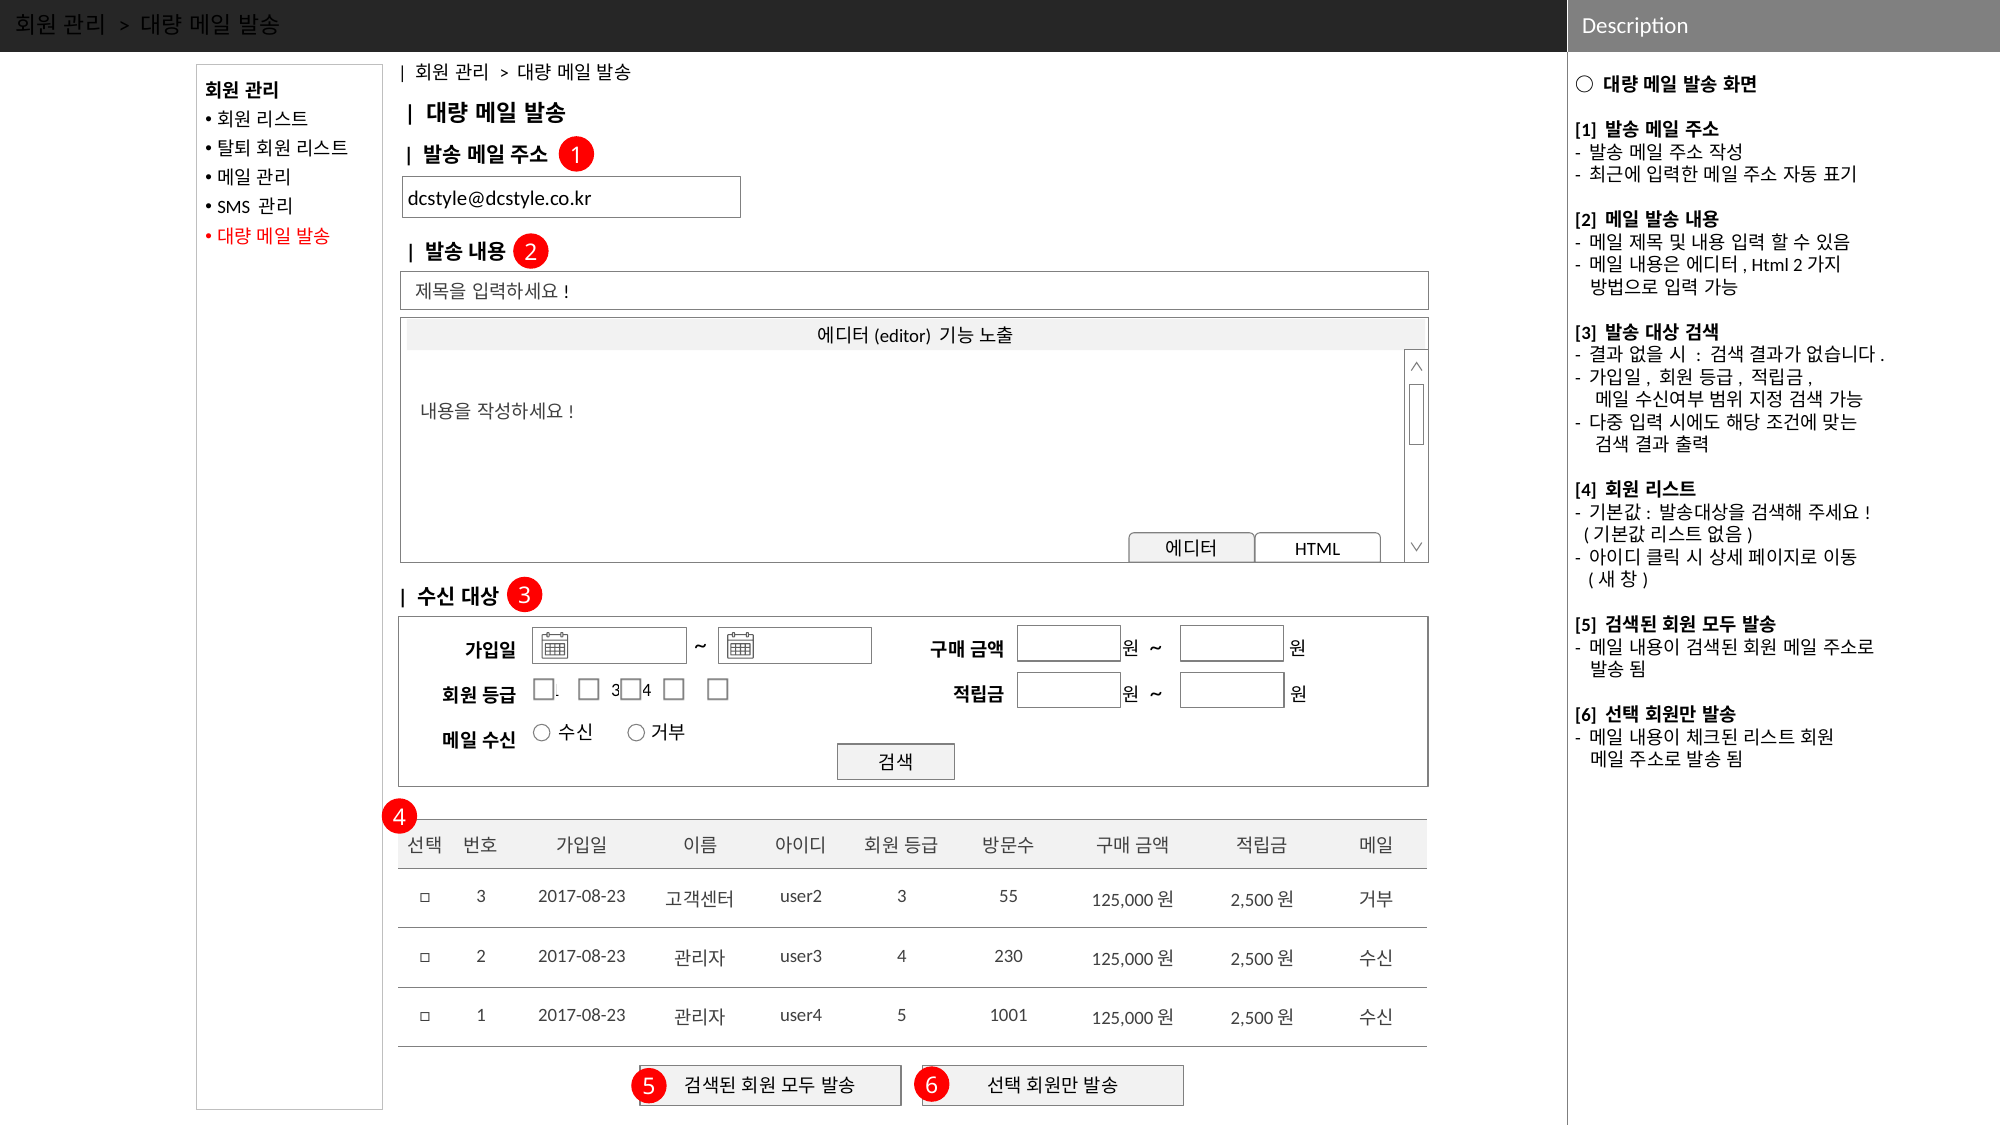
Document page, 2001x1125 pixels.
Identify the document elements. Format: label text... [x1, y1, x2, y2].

text_box 4 [380, 797, 419, 835]
text_box 에디터 [1129, 532, 1255, 563]
text_box ~ [679, 621, 722, 666]
text_box [627, 724, 636, 741]
text_box [1180, 625, 1284, 662]
table_cell 230 [949, 928, 1068, 987]
table_cell 1001 [949, 988, 1068, 1046]
table_cell □ [398, 988, 451, 1046]
text_box [400, 316, 1429, 563]
text_box 1 [557, 135, 596, 173]
text_box 원 [1275, 675, 1323, 713]
text_box | 회원 관리 > 대량 메일 발송 [383, 53, 647, 91]
table_cell 3 [854, 869, 949, 927]
table_header 번호 [451, 820, 511, 868]
list 회원 관리 > 대량 메일 발송 [0, 0, 1524, 52]
text_box 원 [1275, 629, 1323, 667]
text_box 가입일 회원 등급 메일 수신 [427, 608, 532, 759]
table_cell 2,500원 [1198, 869, 1326, 927]
text_box 내용을 작성하세요! [405, 381, 714, 430]
text_box dcstyle@dcstyle.co.kr [402, 176, 741, 218]
text_box [718, 627, 872, 664]
table_cell □ [398, 928, 451, 987]
table_cell □ [398, 869, 451, 927]
table_cell user2 [748, 869, 854, 927]
table_cell 관리자 [653, 988, 748, 1046]
table_header 메일 [1326, 820, 1427, 868]
text_box 에디터(editor) 기능 노출 [406, 319, 1426, 351]
table_header 구매 금액 [1068, 820, 1198, 868]
text_box | 발송 내용 [405, 238, 508, 264]
table_cell 1 [451, 988, 511, 1046]
text_box 검색된 회원 모두 발송 [639, 1065, 902, 1106]
table_cell 3 [451, 869, 511, 927]
text_box [398, 616, 1429, 787]
table_cell 2017-08-23 [511, 988, 653, 1046]
text_box [532, 627, 679, 664]
picture [706, 677, 730, 702]
text_box 제목을 입력하세요! [400, 271, 1429, 310]
table_cell 55 [949, 869, 1068, 927]
text_box 원 ~ [1107, 622, 1177, 668]
text_box 구매 금액 적립금 [868, 608, 1020, 713]
text_box [1017, 672, 1108, 708]
text_box 회원 관리 회원 리스트 탈퇴 회원 리스트 메일 관리 SMS 관리 대량 메일 발송 [196, 64, 383, 1110]
picture [619, 677, 643, 702]
text_box [1180, 672, 1284, 708]
table_cell 수신 [1326, 988, 1427, 1046]
table_cell 2,500원 [1198, 988, 1326, 1046]
table_header 회원 등급 [854, 820, 949, 868]
table_cell 고객센터 [653, 869, 748, 927]
text_box 검색 [837, 743, 955, 780]
text_box [727, 632, 754, 659]
text_box | 수신 대상 [397, 583, 500, 609]
table_cell 수신 [1326, 928, 1427, 987]
table_cell 거부 [1326, 869, 1427, 927]
picture [576, 677, 601, 702]
table_cell 125,000원 [1068, 928, 1198, 987]
table_cell 2017-08-23 [511, 928, 653, 987]
text_box 3 [505, 575, 544, 612]
table_cell 5 [854, 988, 949, 1046]
text_box | 대량 메일 발송 [404, 98, 567, 127]
text_box [1017, 625, 1107, 662]
text_box 선택 회원만 발송 [922, 1065, 1184, 1106]
text_box | 발송 메일 주소 [403, 141, 550, 168]
table_header 아이디 [748, 820, 854, 868]
table_cell 125,000원 [1068, 988, 1198, 1046]
table_header 선택 [398, 820, 451, 868]
table_cell user3 [748, 928, 854, 987]
table_header 가입일 [511, 820, 653, 868]
table_cell 관리자 [653, 928, 748, 987]
text_box [533, 724, 550, 741]
text_box 거부 [636, 713, 709, 751]
text_box 원 ~ [1108, 669, 1178, 715]
table_cell user4 [748, 988, 854, 1046]
table_cell 125,000원 [1068, 869, 1198, 927]
text_box 5 [630, 1066, 668, 1105]
picture [532, 677, 556, 702]
text_box ○ 대량 메일 발송 화면 [1] 발송 메일 주소 - 발송 메일 주소 작성 - 최근에 입력한 메일 주소 자동 표기 [2] 메일 발송 내용 - 메일 제목 및 내용 입력 할 수 있음 - 메일 내용은 에디터, Html 2가지 방법으로 입력 가능 [3] 발송 대상 검색 - 결과 없을 시 : 검색 결과가 없습니다. - 가입일, 회원 등급, 적립금, 메일 수신여부 범위 지정 검색 가능 - 다중 입력 시에도 해당 조건에 맞는 검색 결과 출력 [4] 회원 리스트 - 기본값: 발송대상을 검색해 주세요! (기본값 리스트 없음) - 아이디 클릭 시 상세 페이지로 이동 (새 창) [5] 검색된 회원 모두 발송 - 메일 내용이 검색된 회원 메일 주소로 발송 됨 [6] 선택 회원만 발송 - 메일 내용이 체크된 리스트 회원 메일 주소로 발송 됨 [1568, 49, 1921, 1124]
table_cell 4 [854, 928, 949, 987]
text_box 2 [512, 232, 550, 270]
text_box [1404, 349, 1429, 563]
text_box 6 [913, 1065, 951, 1103]
text_box HTML [1255, 532, 1381, 563]
text_box [541, 632, 569, 659]
table_header 이름 [653, 820, 748, 868]
text_box 1 2 3 4 5 [532, 670, 825, 708]
table_header 적립금 [1198, 820, 1326, 868]
table_cell 2,500원 [1198, 928, 1326, 987]
table_cell 2017-08-23 [511, 869, 653, 927]
picture [662, 677, 686, 702]
table_cell 2 [451, 928, 511, 987]
table_header 방문수 [949, 820, 1068, 868]
text_box 수신 [544, 713, 617, 751]
